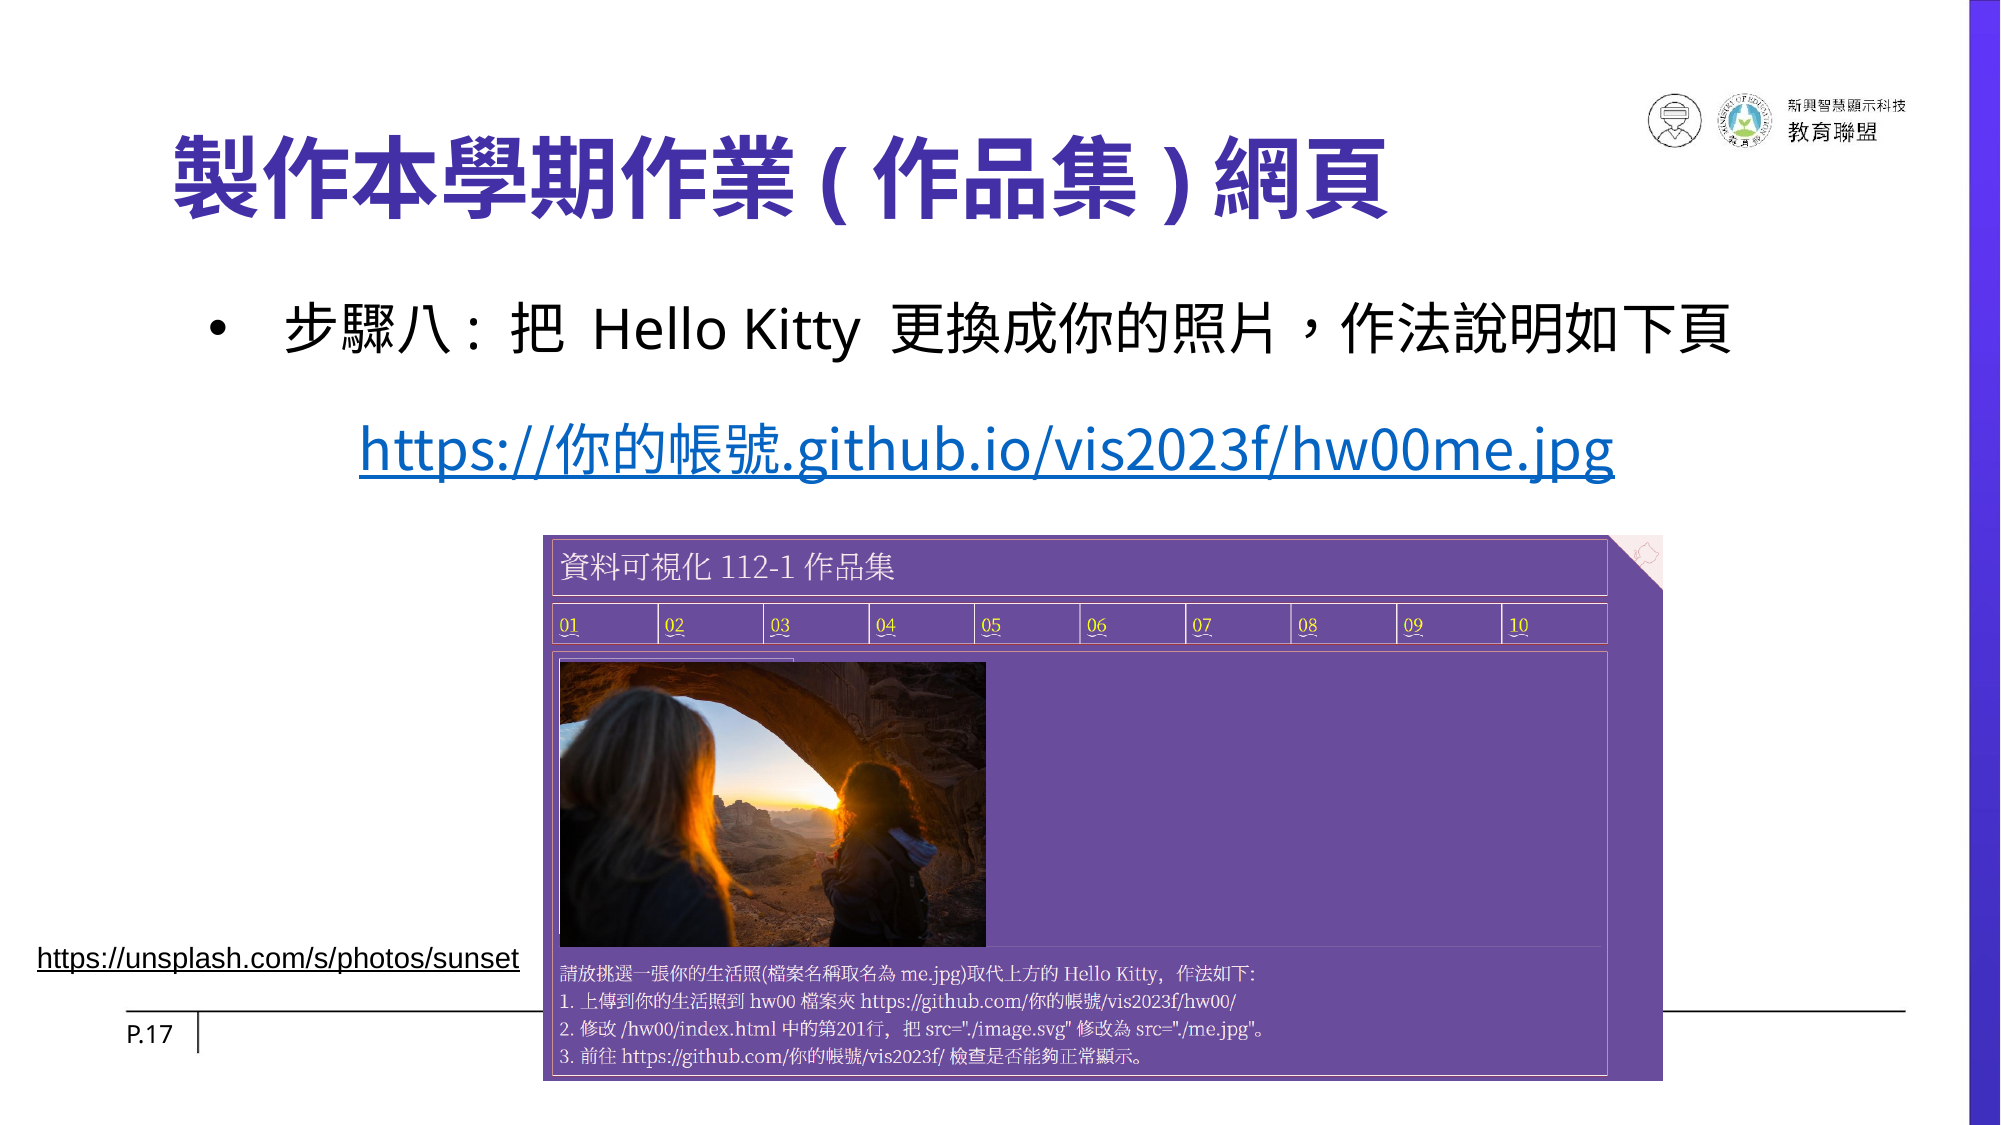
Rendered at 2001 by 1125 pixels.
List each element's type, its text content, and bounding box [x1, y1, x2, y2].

slide_number P.‹#› [111, 1016, 204, 1055]
text_box https://unsplash.com/s/photos/sunset [21, 931, 538, 982]
picture [0, 0, 2001, 1125]
title 製作本學期作業(作品集)網頁 [156, 135, 1592, 230]
list 步驟八: 把 Hello Kitty 更換成你的照片，作法說明如下頁 https://你的帳號.github.io/vis2023f/hw00me.jpg [156, 265, 1814, 937]
